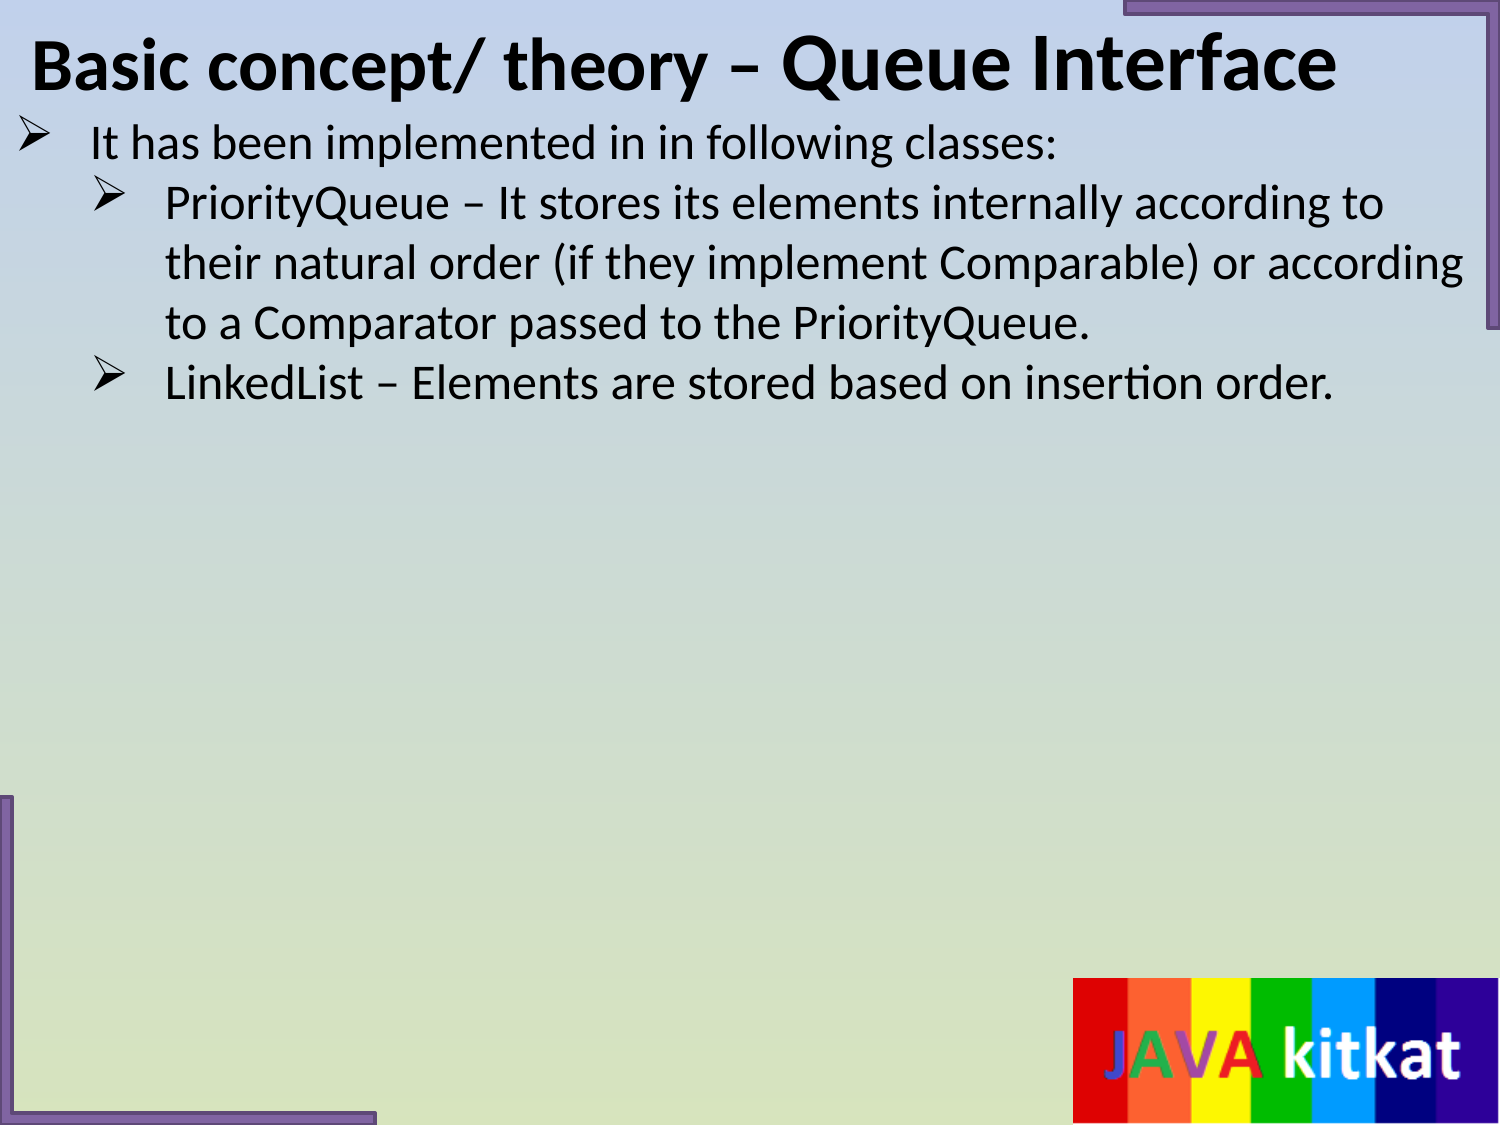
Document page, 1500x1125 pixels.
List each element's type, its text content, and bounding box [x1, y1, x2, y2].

text_box It has been implemented in in following classes: PriorityQueue – It stores its elements internally according to their natural order (if they implement Comparable) or according to a Comparator passed to the PriorityQueue. LinkedList – Elements are stored based on insertion order. [0, 101, 1500, 417]
text_box [0, 795, 377, 1125]
text_box Basic concept/ theory – Queue Interface [0, 0, 1500, 101]
picture [1073, 977, 1500, 1125]
